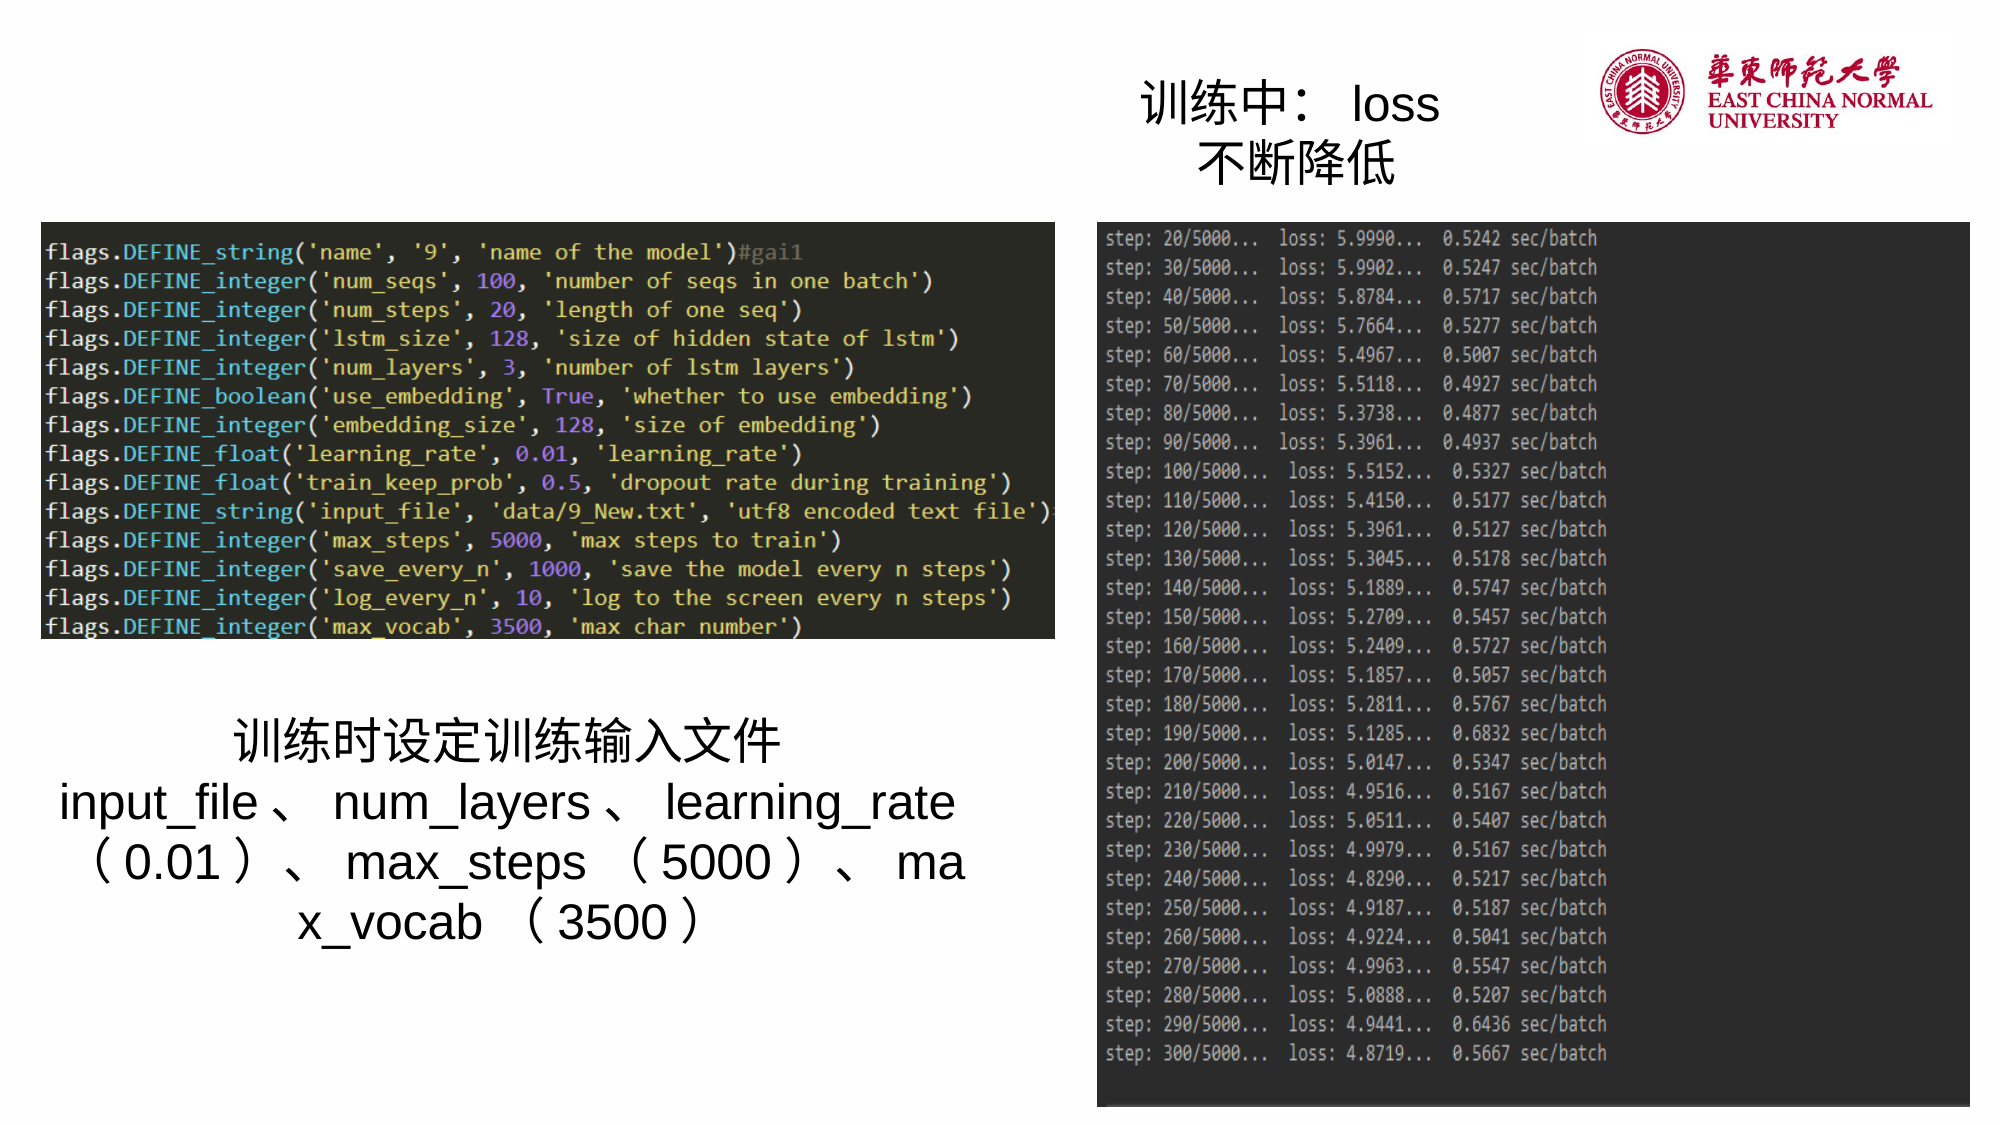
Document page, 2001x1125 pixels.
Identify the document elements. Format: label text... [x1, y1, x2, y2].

text_box 训练时设定训练输入文件input_file、num_layers、learning_rate（0.01）、max_steps（5000）、max_vocab（3500） [41, 701, 986, 957]
picture [1097, 222, 1970, 1107]
picture [41, 222, 1055, 640]
text_box 训练中：loss不断降低 [1123, 64, 1469, 199]
picture [1579, 33, 1955, 148]
